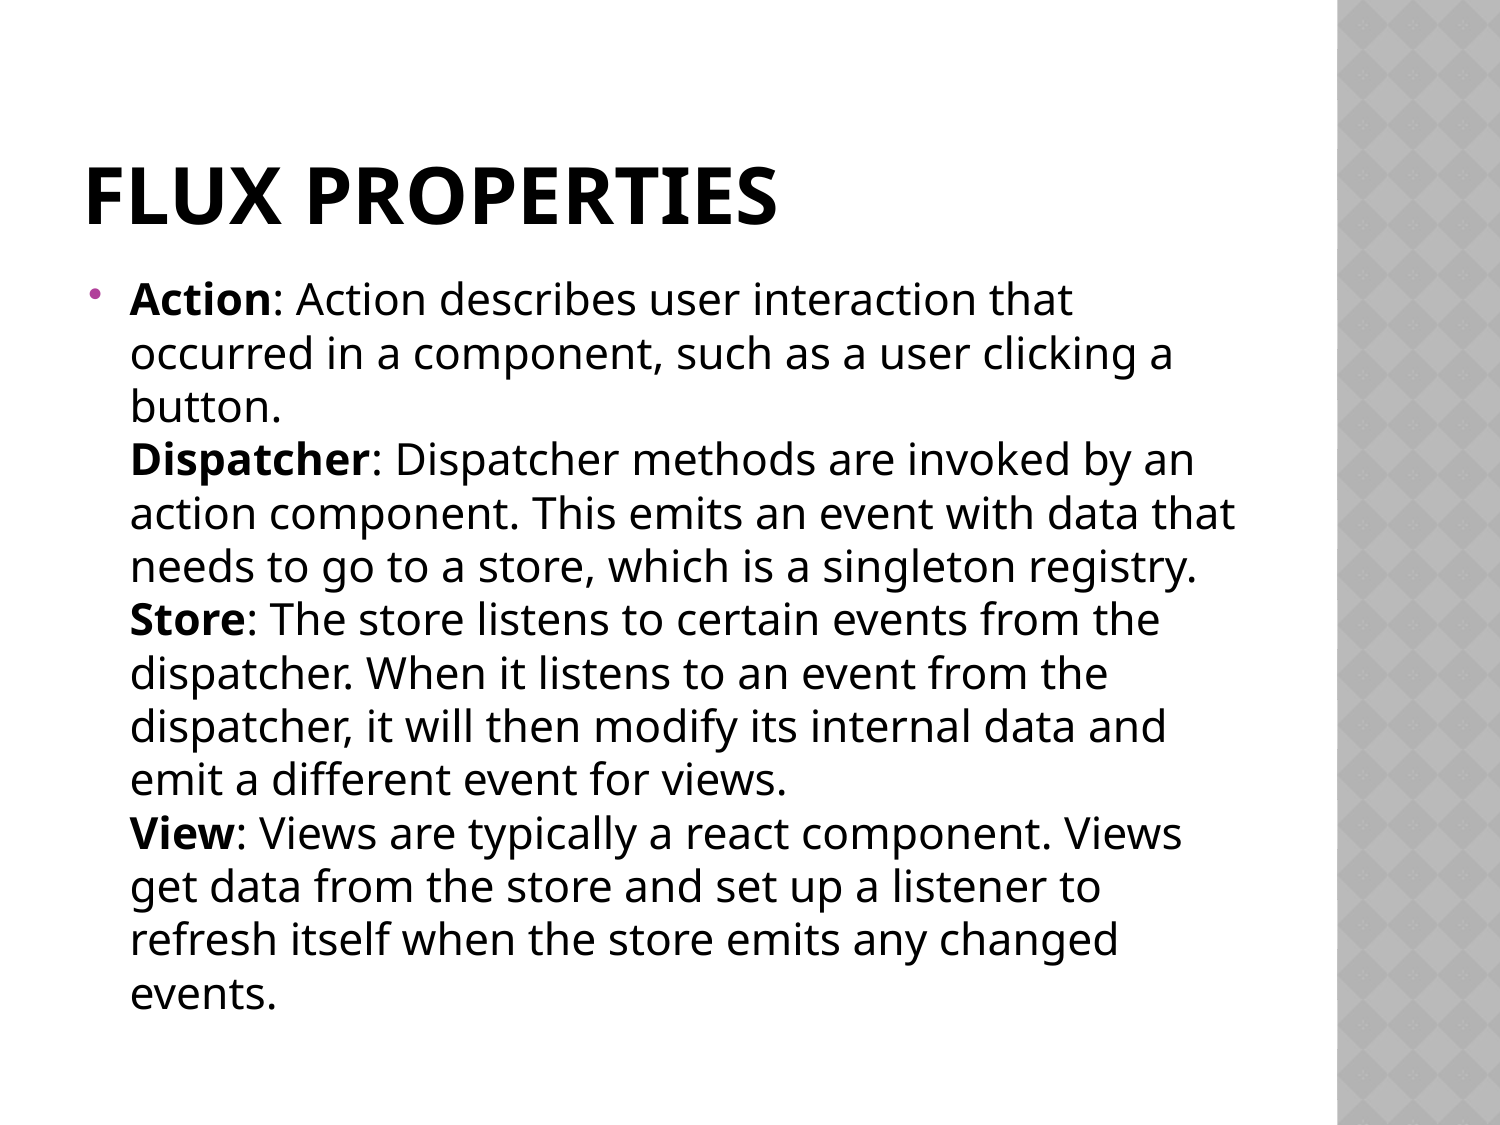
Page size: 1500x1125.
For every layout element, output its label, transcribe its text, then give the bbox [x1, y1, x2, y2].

title Flux properties [75, 52, 1263, 240]
list Action: Action describes user interaction that occurred in a component, such as a user clicking a button. Dispatcher: Dispatcher methods are invoked by an action component. This emits an event with data that needs to go to a store, which is a singleton registry. Store: The store listens to certain events from the dispatcher. When it listens to an event from the dispatcher, it will then modify its internal data and emit a different event for views. View: Views are typically a react component. Views get data from the store and set up a listener to refresh itself when the store emits any changed events. [75, 264, 1263, 1059]
